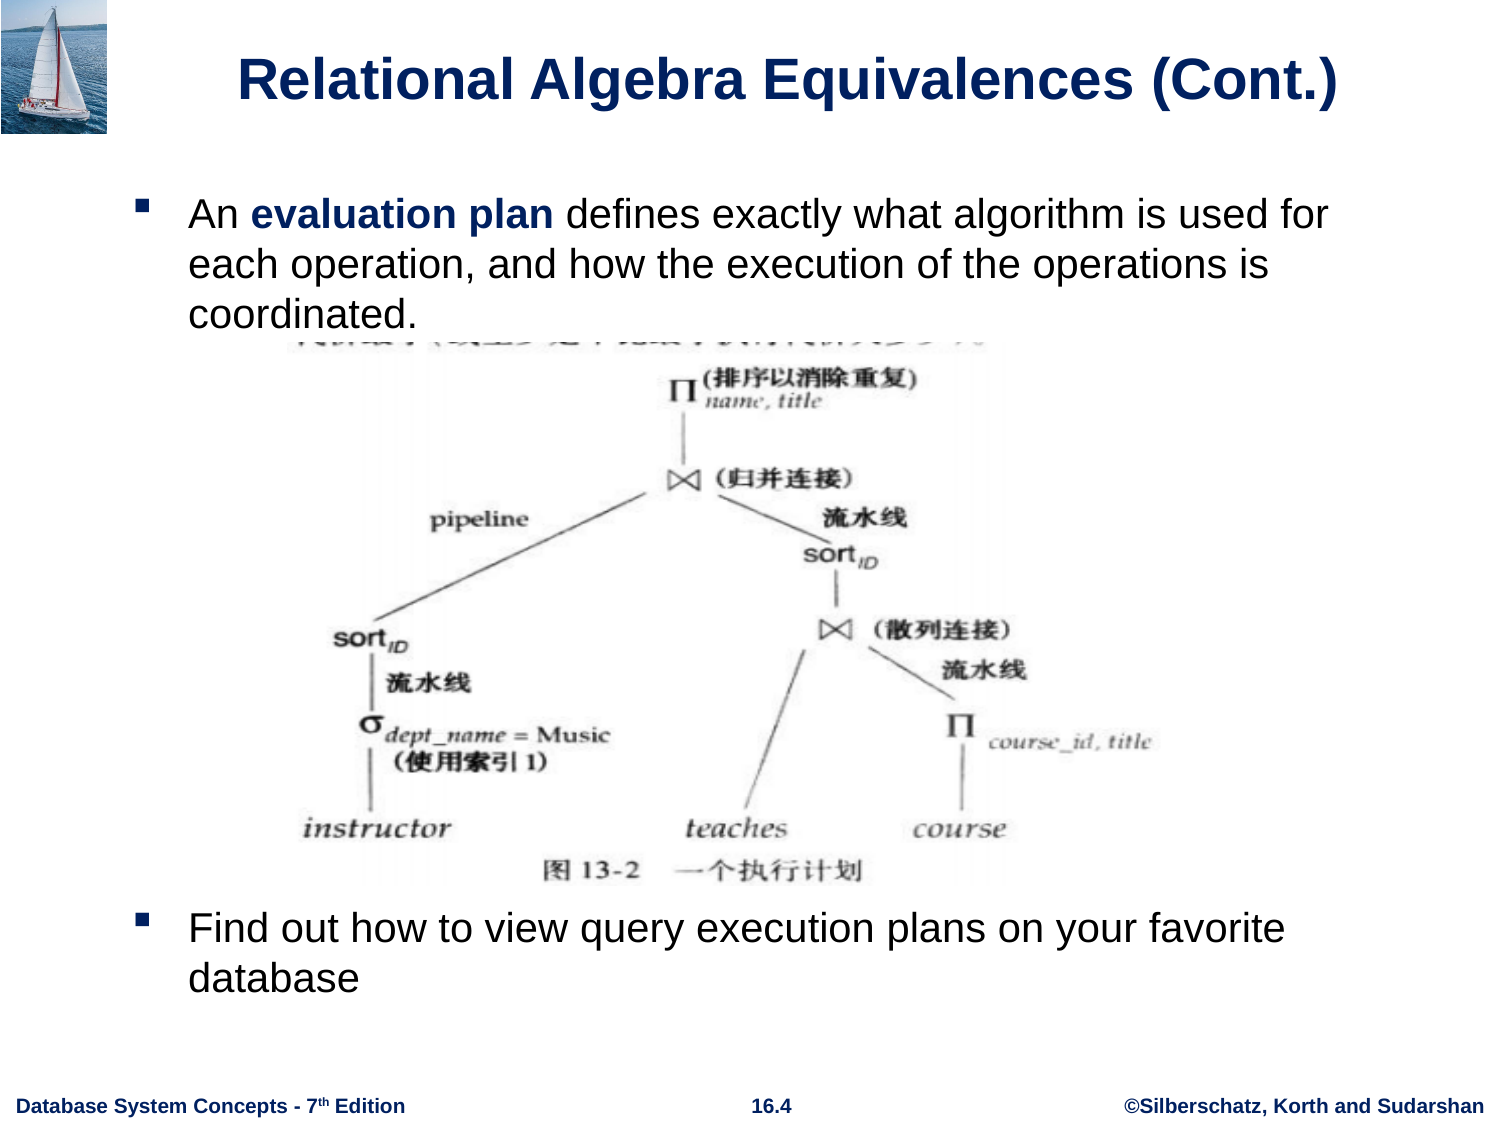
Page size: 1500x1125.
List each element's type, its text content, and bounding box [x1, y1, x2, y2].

title Relational Algebra Equivalences (Cont.) [125, 18, 1452, 120]
picture [1, 0, 107, 134]
picture [286, 342, 1163, 886]
list An evaluation plan defines exactly what algorithm is used for each operation, and how the execution of the operations is coordinated. Find out how to view query execution plans on your favorite database [116, 179, 1400, 917]
